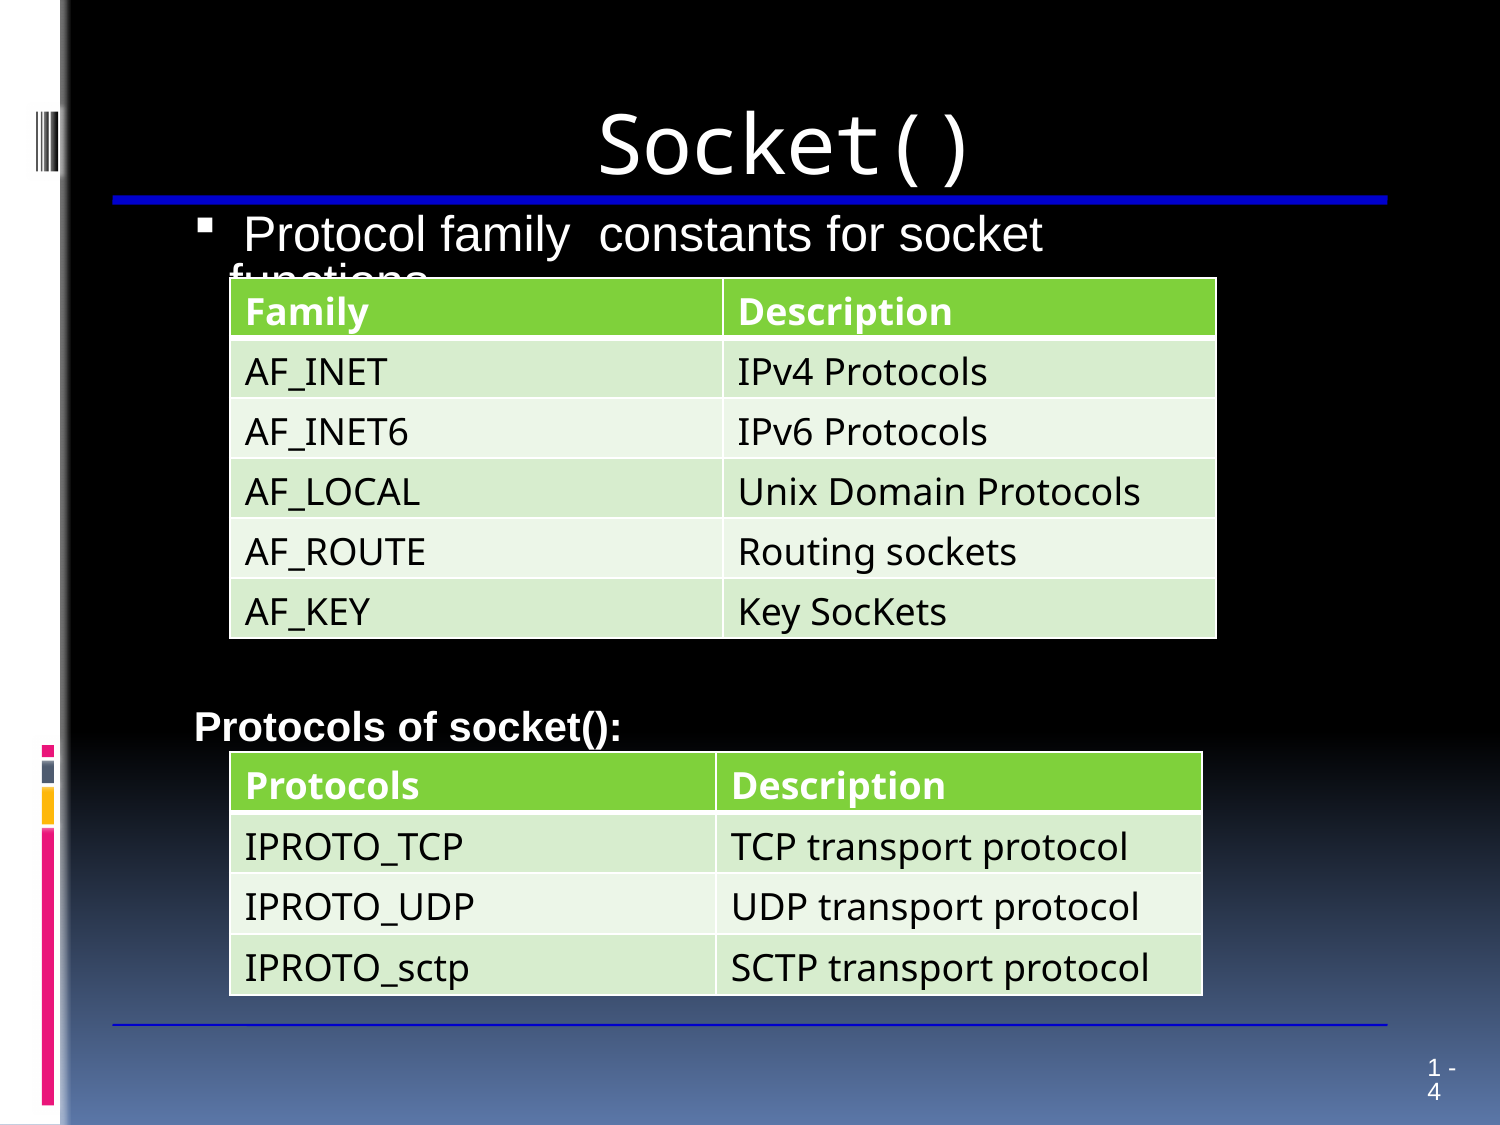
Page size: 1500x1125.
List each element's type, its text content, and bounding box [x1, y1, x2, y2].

table_cell AF_LOCAL [231, 459, 722, 517]
table_header Protocols [231, 753, 715, 810]
table_header Family [231, 279, 722, 335]
table_cell IPROTO_TCP [231, 815, 715, 872]
table_cell IPv6 Protocols [724, 399, 1215, 457]
table_cell Key SocKets [724, 579, 1215, 637]
text_box Protocol family constants for socket functions [178, 205, 1271, 317]
table_cell IPv4 Protocols [724, 341, 1215, 397]
table_header Description [724, 279, 1215, 335]
title Socket() [150, 84, 1425, 235]
table_cell Routing sockets [724, 519, 1215, 577]
table_cell Unix Domain Protocols [724, 459, 1215, 517]
table_cell AF_INET6 [231, 399, 722, 457]
table_cell AF_INET [231, 341, 722, 397]
table_cell UDP transport protocol [717, 874, 1201, 933]
slide_number 1 - 4 [1412, 1052, 1488, 1113]
table_cell AF_KEY [231, 579, 722, 637]
table_cell IPROTO_UDP [231, 874, 715, 933]
text_box Protocols of socket(): [178, 638, 730, 758]
table_cell SCTP transport protocol [717, 935, 1201, 994]
table_cell TCP transport protocol [717, 815, 1201, 872]
table_cell IPROTO_sctp [231, 935, 715, 994]
table_cell AF_ROUTE [231, 519, 722, 577]
table_header Description [717, 753, 1201, 810]
